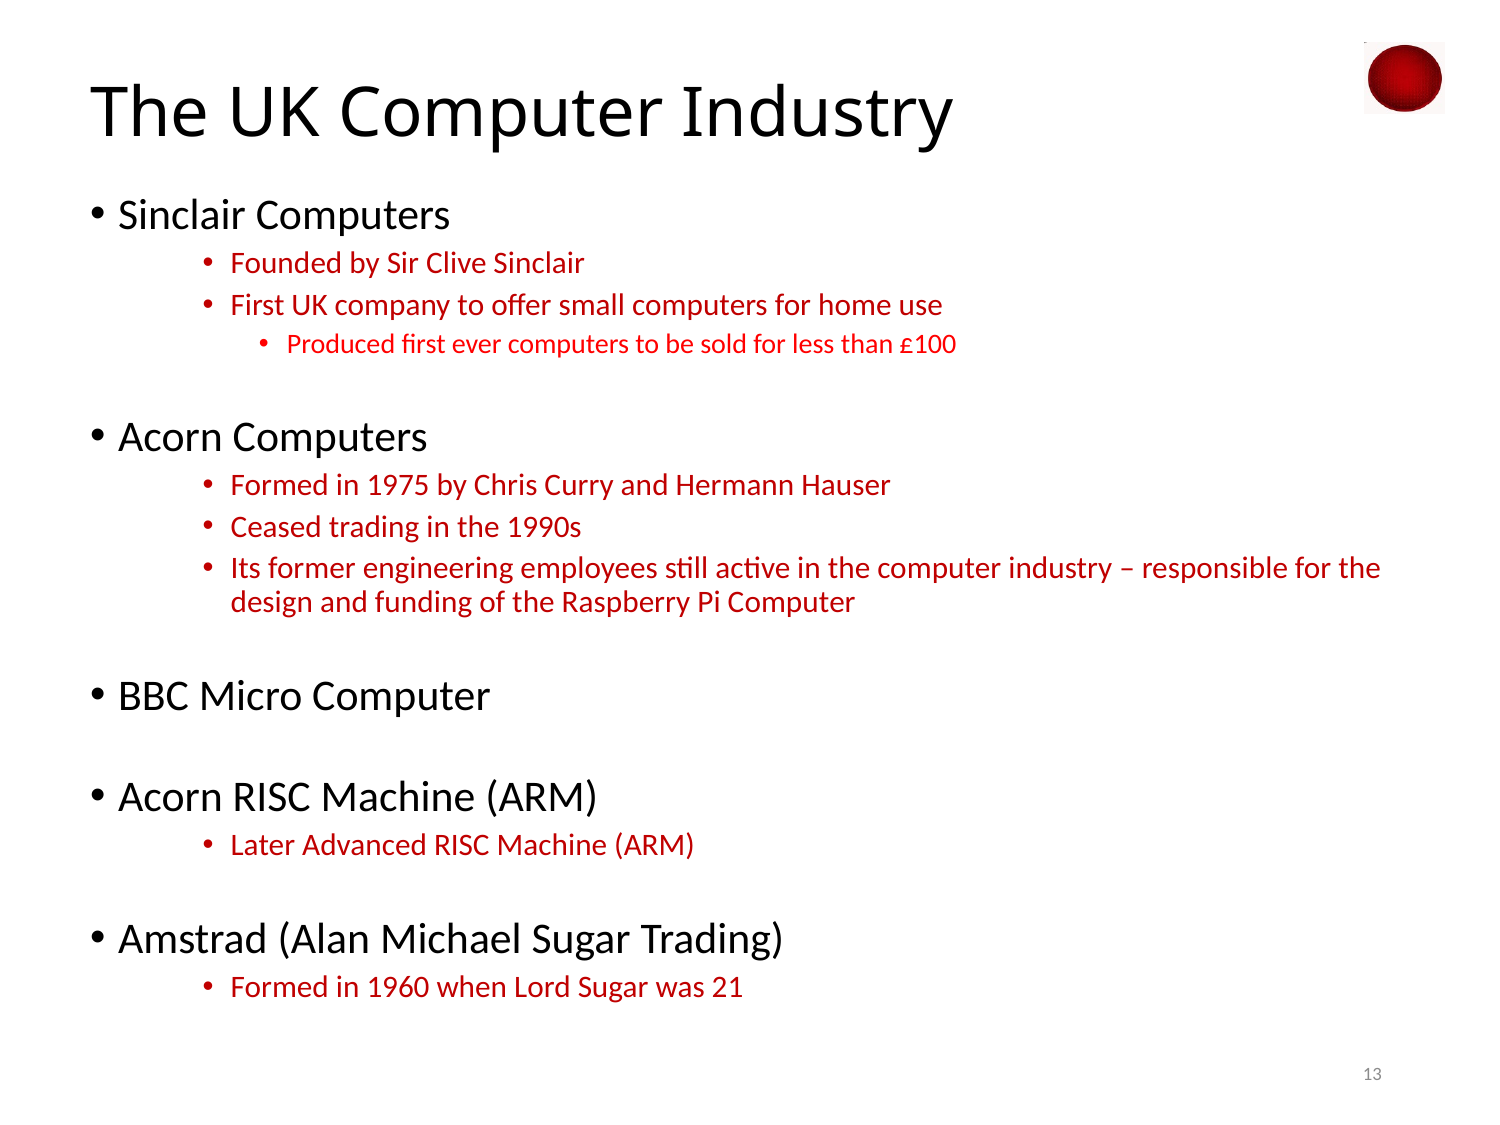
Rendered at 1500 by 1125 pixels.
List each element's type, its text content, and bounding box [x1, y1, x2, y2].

list Sinclair Computers Founded by Sir Clive Sinclair First UK company to offer small computers for home use Produced first ever computers to be sold for less than £100 Acorn Computers Formed in 1975 by Chris Curry and Hermann Hauser Ceased trading in the 1990s Its former engineering employees still active in the computer industry – responsible for the design and funding of the Raspberry Pi Computer BBC Micro Computer Acorn RISC Machine (ARM) Later Advanced RISC Machine (ARM) Amstrad (Alan Michael Sugar Trading) Formed in 1960 when Lord Sugar was 21 [75, 184, 1459, 1035]
slide_number 13 [1059, 1042, 1397, 1103]
picture [1364, 42, 1445, 114]
title The UK Computer Industry [75, 45, 1425, 184]
